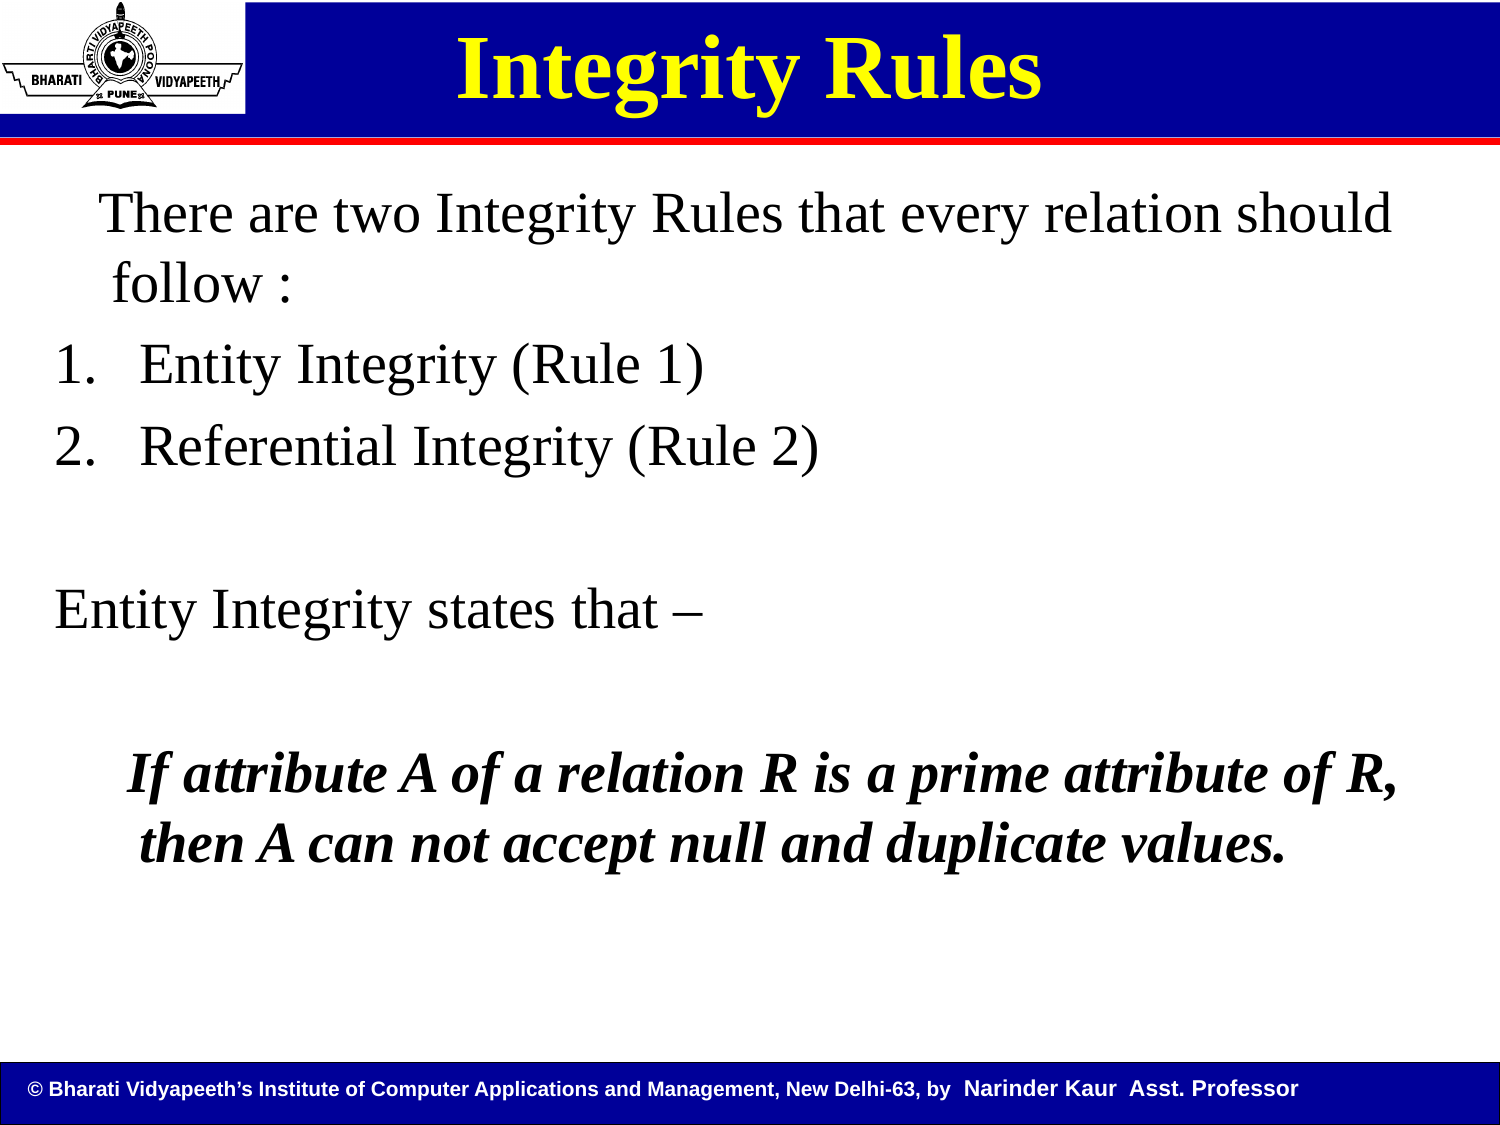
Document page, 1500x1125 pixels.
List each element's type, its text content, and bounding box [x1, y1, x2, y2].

picture [2, 2, 112, 109]
list There are two Integrity Rules that every relation should follow : Entity Integrity (Rule 1) Referential Integrity (Rule 2) Entity Integrity states that – If attribute A of a relation R is a prime attribute of R, then A can not accept null and duplicate values. [39, 166, 1469, 1024]
text_box Integrity Rules [112, 0, 1388, 114]
